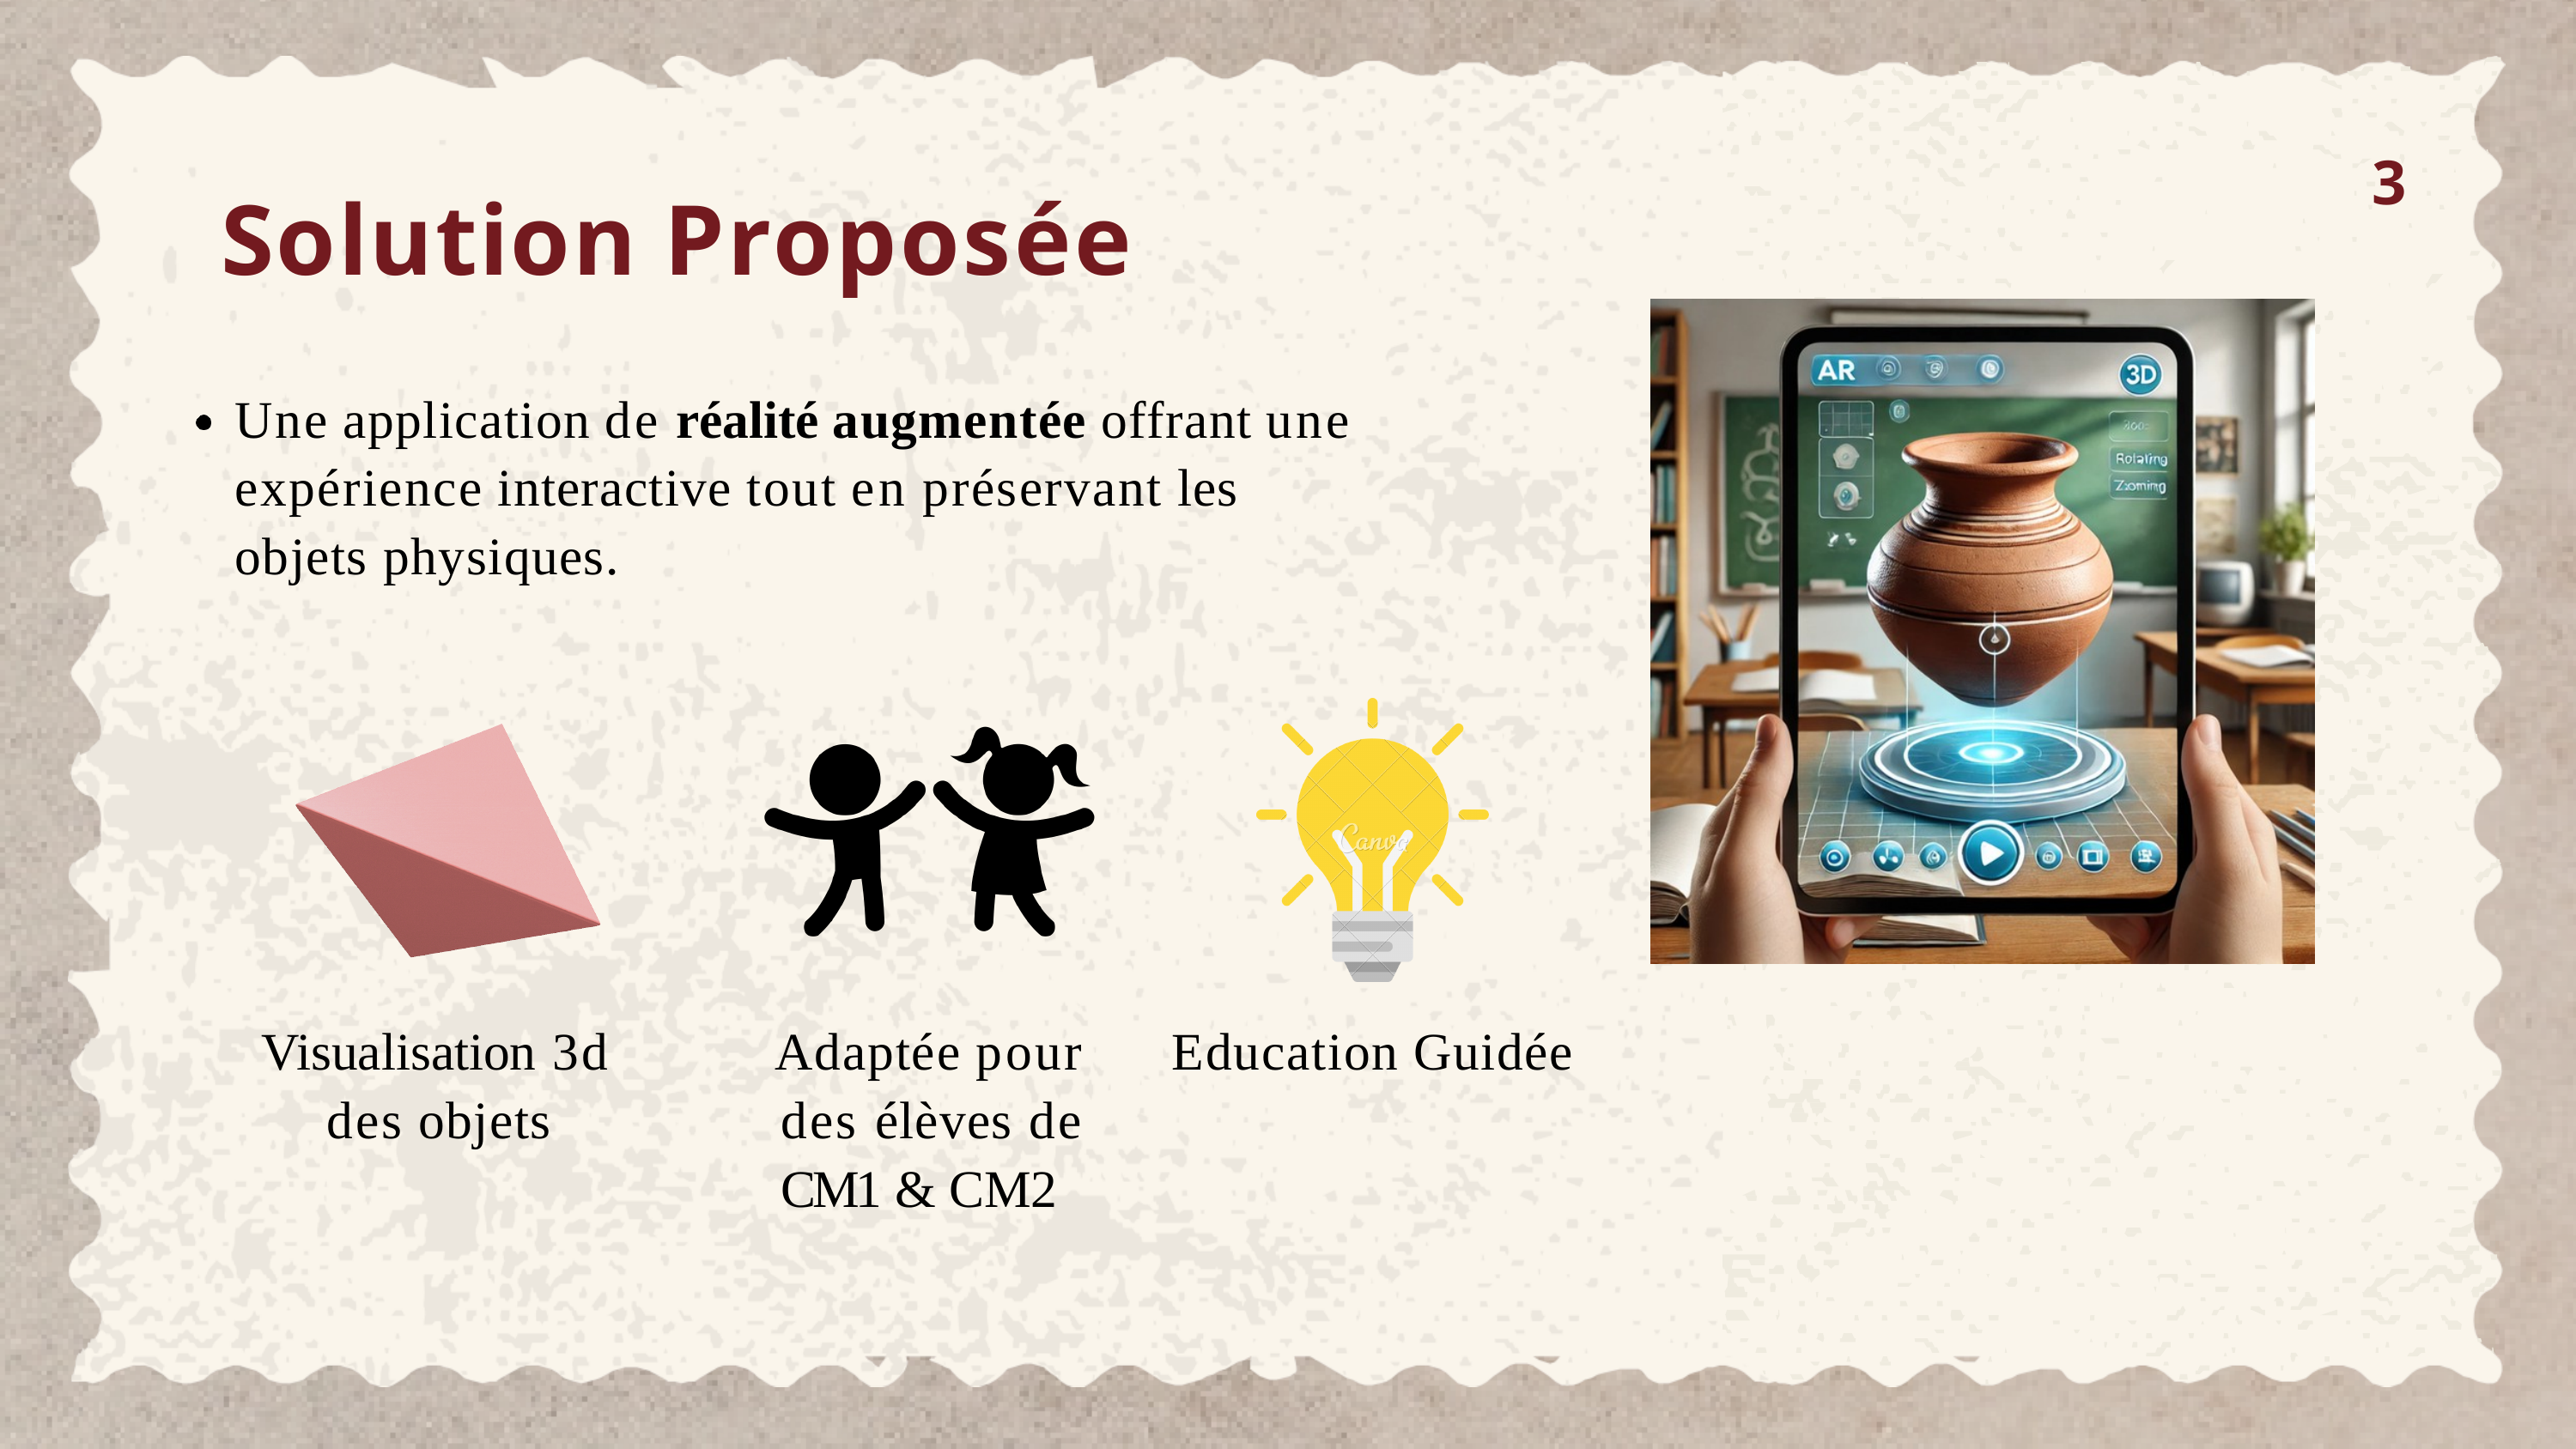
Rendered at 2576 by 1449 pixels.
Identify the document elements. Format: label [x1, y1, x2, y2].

text_box [68, 55, 2506, 1387]
picture [0, 0, 2576, 1449]
